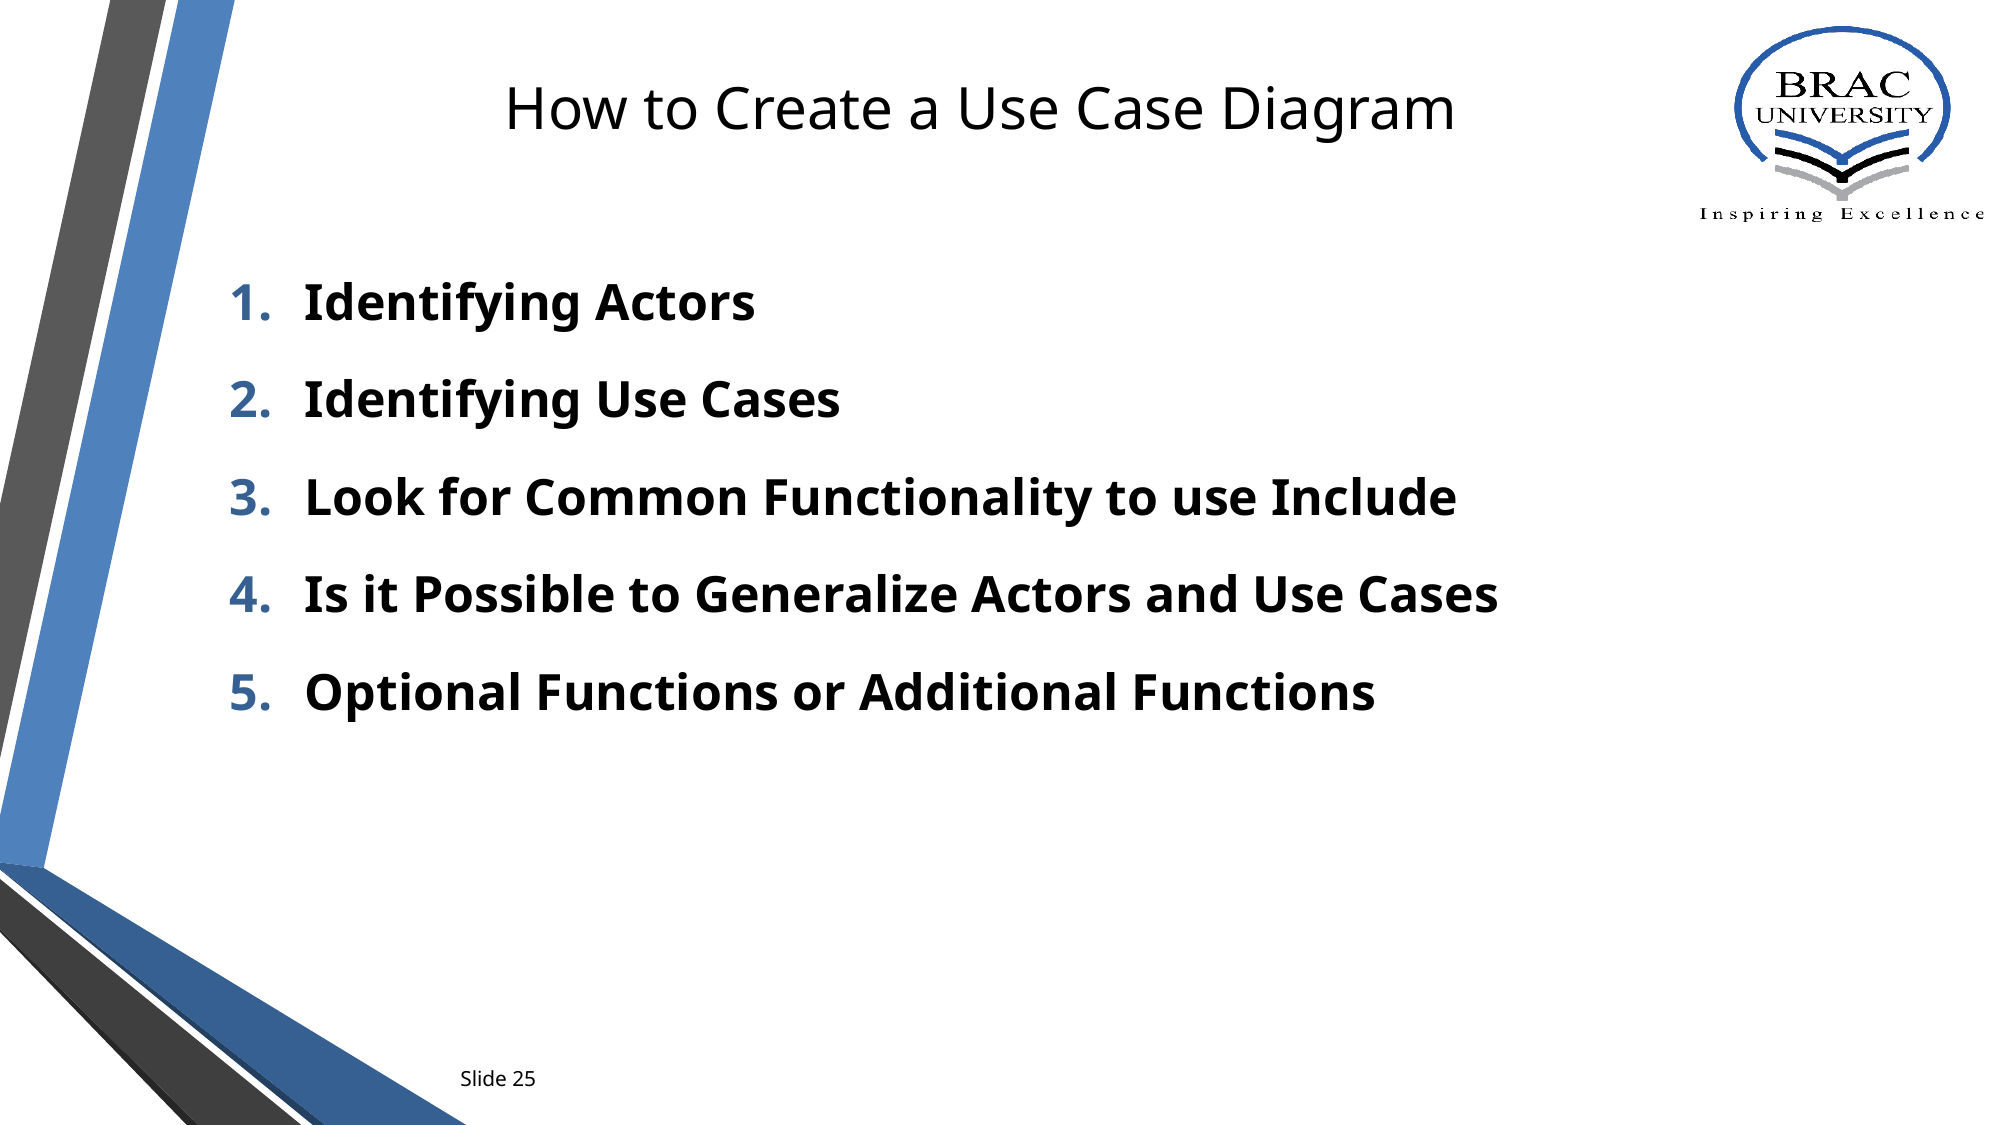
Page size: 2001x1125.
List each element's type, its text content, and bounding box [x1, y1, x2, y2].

picture [1700, 26, 1984, 222]
title How to Create a Use Case Diagram [343, 50, 1619, 163]
list Identifying Actors Identifying Use Cases Look for Common Functionality to use Include Is it Possible to Generalize Actors and Use Cases Optional Functions or Additional Functions [214, 262, 1934, 1050]
slide_number Slide 25 [445, 1061, 1608, 1122]
